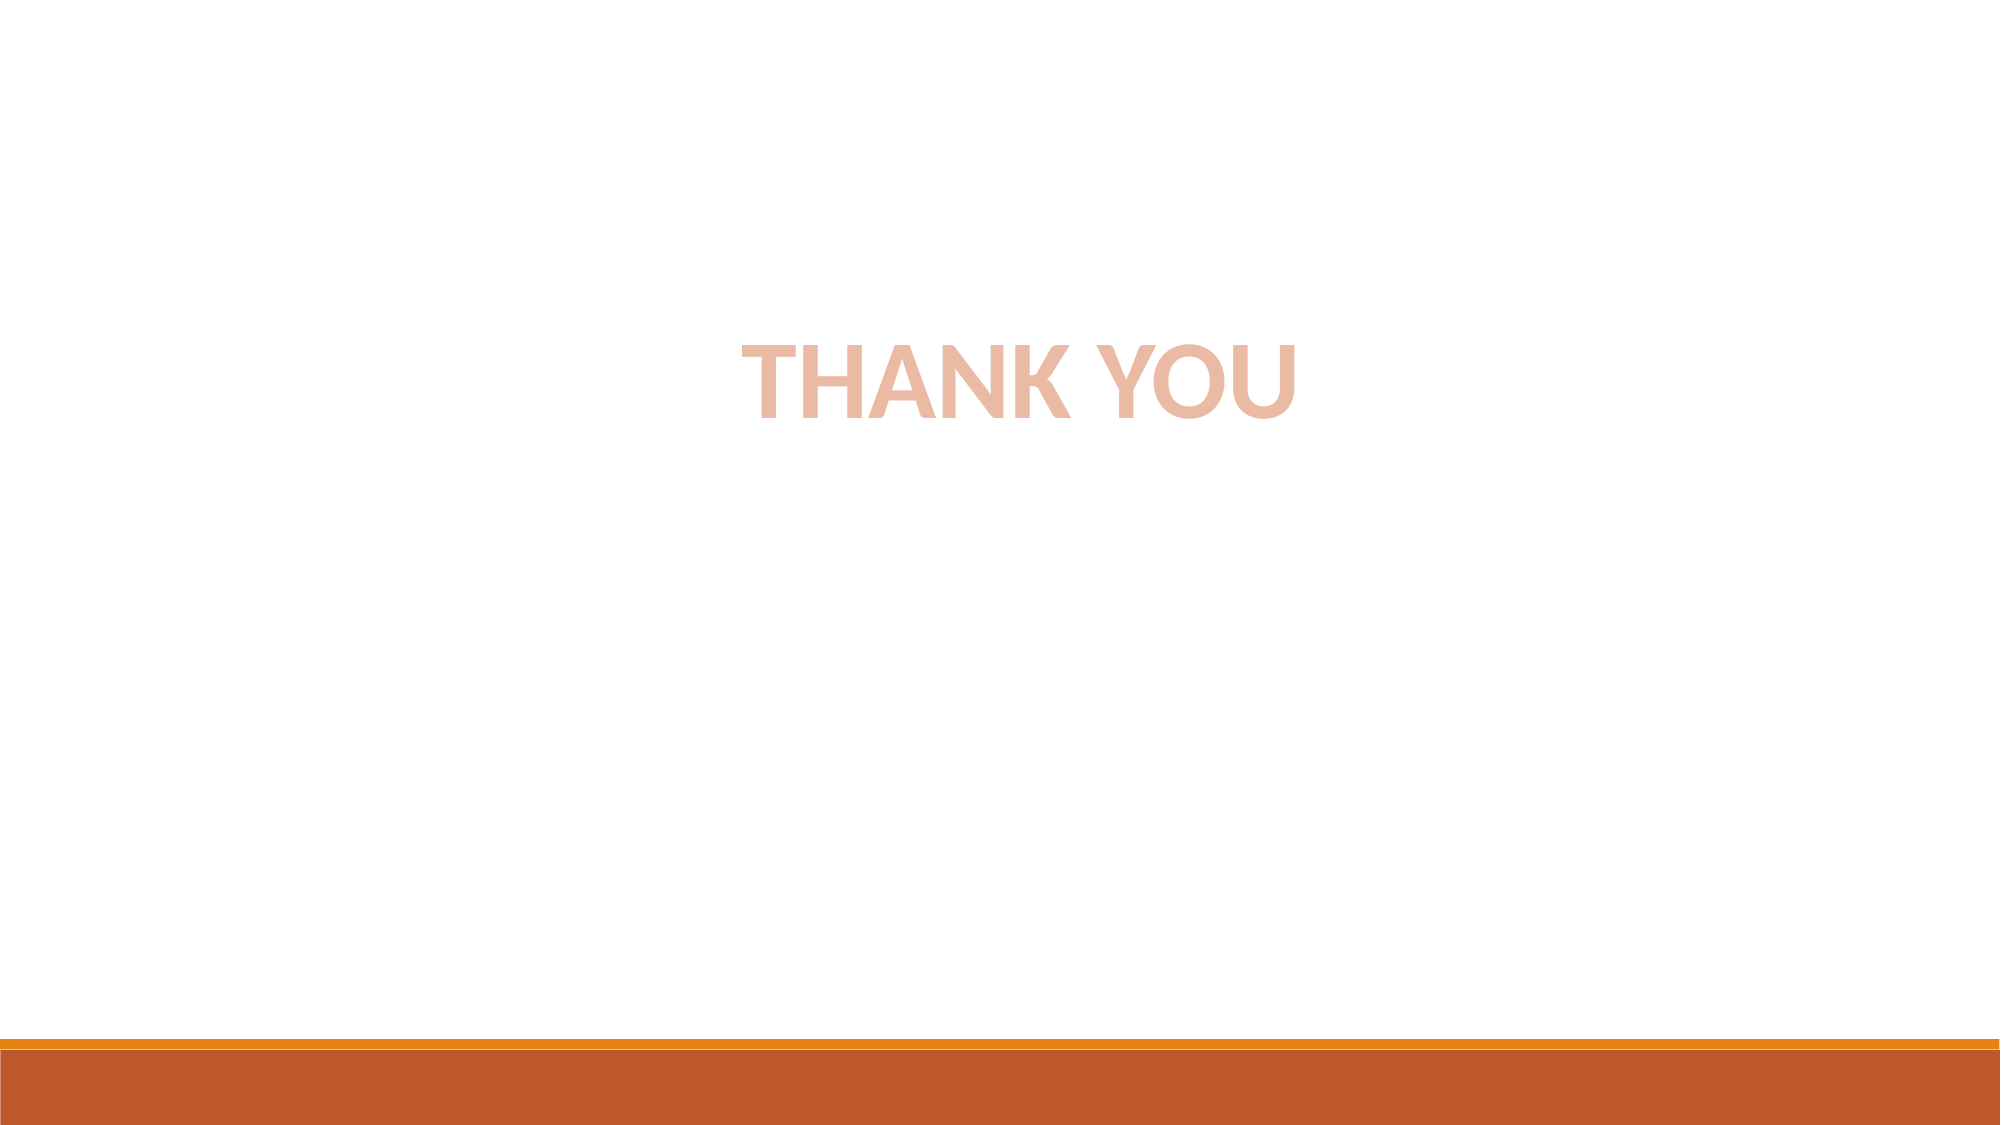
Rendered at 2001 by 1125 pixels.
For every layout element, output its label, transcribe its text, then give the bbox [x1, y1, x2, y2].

text_box THANK YOU [617, 298, 1425, 449]
